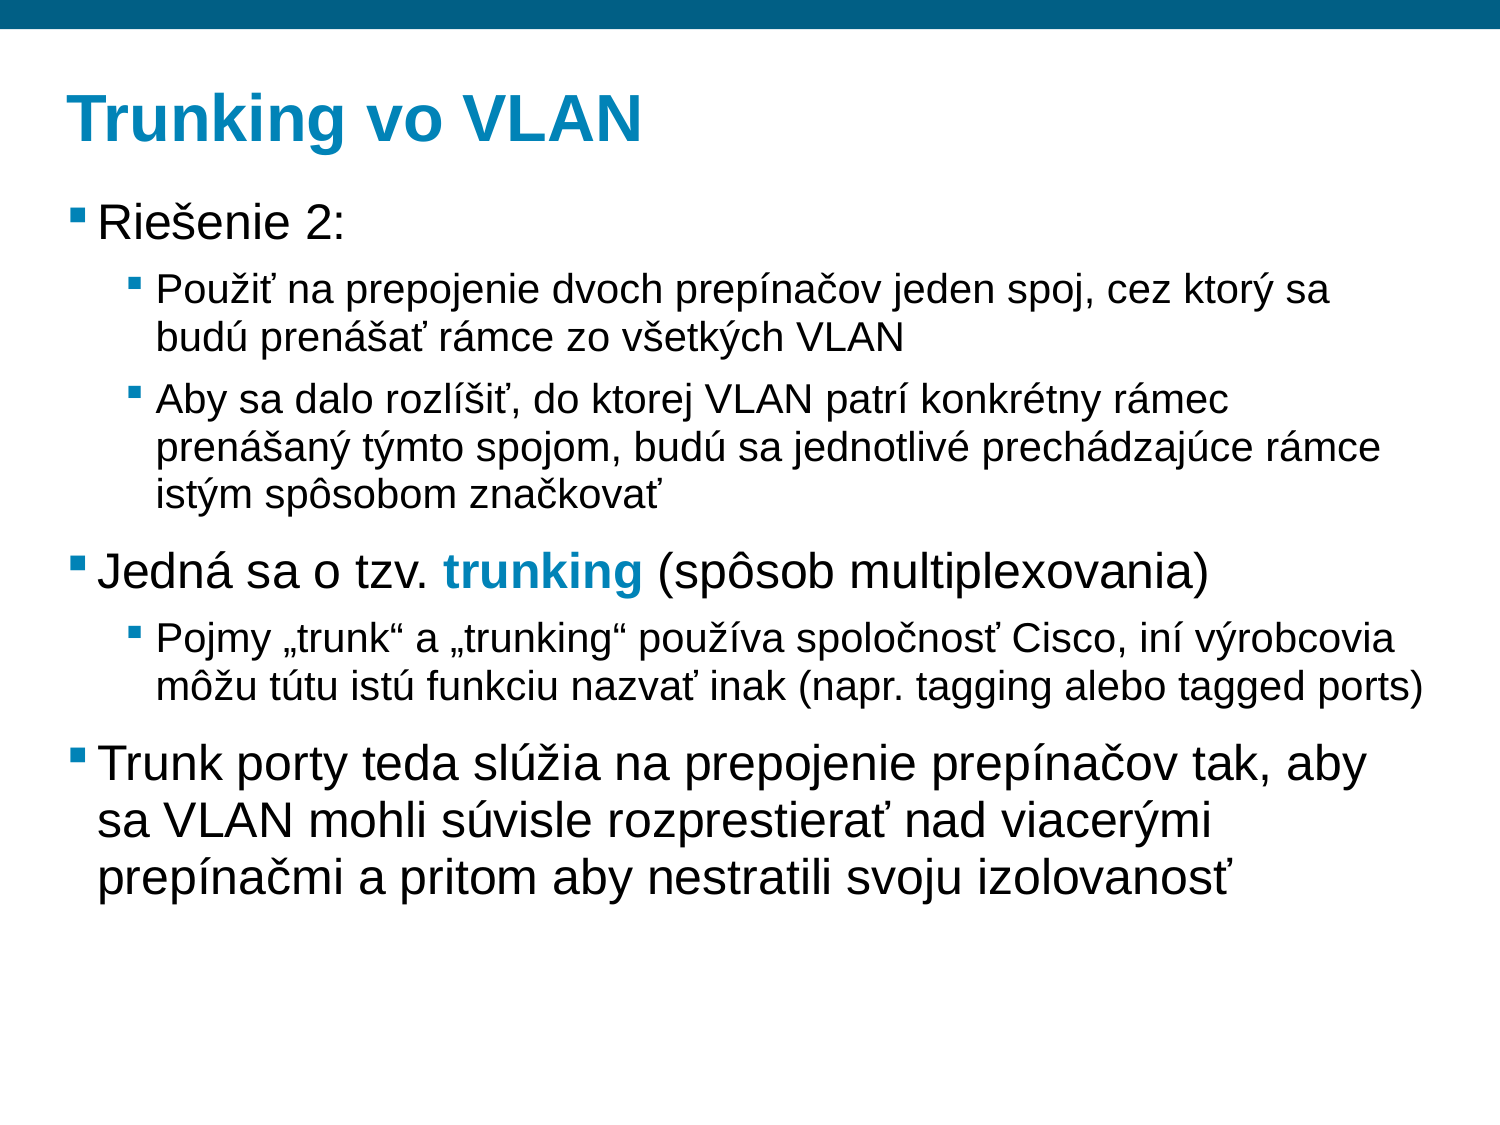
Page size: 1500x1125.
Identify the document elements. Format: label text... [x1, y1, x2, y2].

title Trunking vo VLAN [53, 50, 1447, 163]
list Riešenie 2: Použiť na prepojenie dvoch prepínačov jeden spoj, cez ktorý sa budú prenášať rámce zo všetkých VLAN Aby sa dalo rozlíšiť, do ktorej VLAN patrí konkrétny rámec prenášaný týmto spojom, budú sa jednotlivé prechádzajúce rámce istým spôsobom značkovať Jedná sa o tzv. trunking (spôsob multiplexovania) Pojmy „trunk“ a „trunking“ používa spoločnosť Cisco, iní výrobcovia môžu tútu istú funkciu nazvať inak (napr. tagging alebo tagged ports) Trunk porty teda slúžia na prepojenie prepínačov tak, aby sa VLAN mohli súvisle rozprestierať nad viacerými prepínačmi a pritom aby nestratili svoju izolovanosť [53, 187, 1447, 1075]
